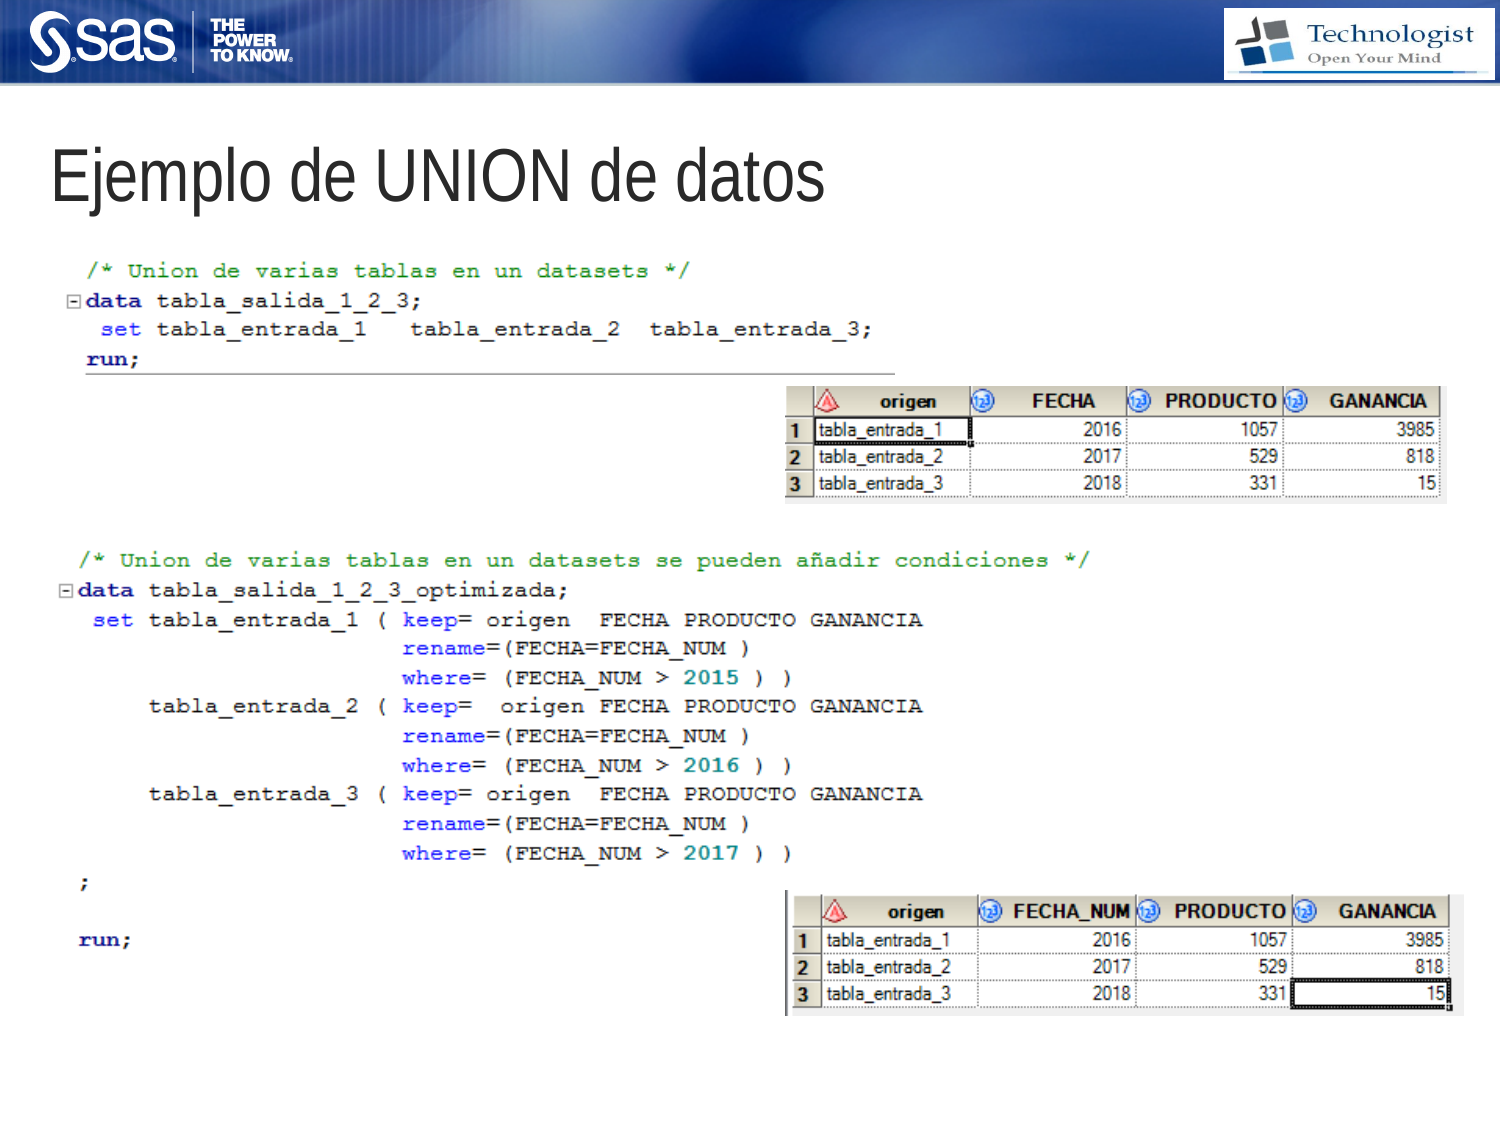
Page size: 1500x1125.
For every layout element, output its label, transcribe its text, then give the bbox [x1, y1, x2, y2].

picture [52, 534, 1465, 1016]
title Ejemplo de UNION de datos [35, 85, 1461, 273]
picture [64, 243, 895, 375]
picture [785, 386, 1447, 505]
picture [0, 0, 1500, 86]
